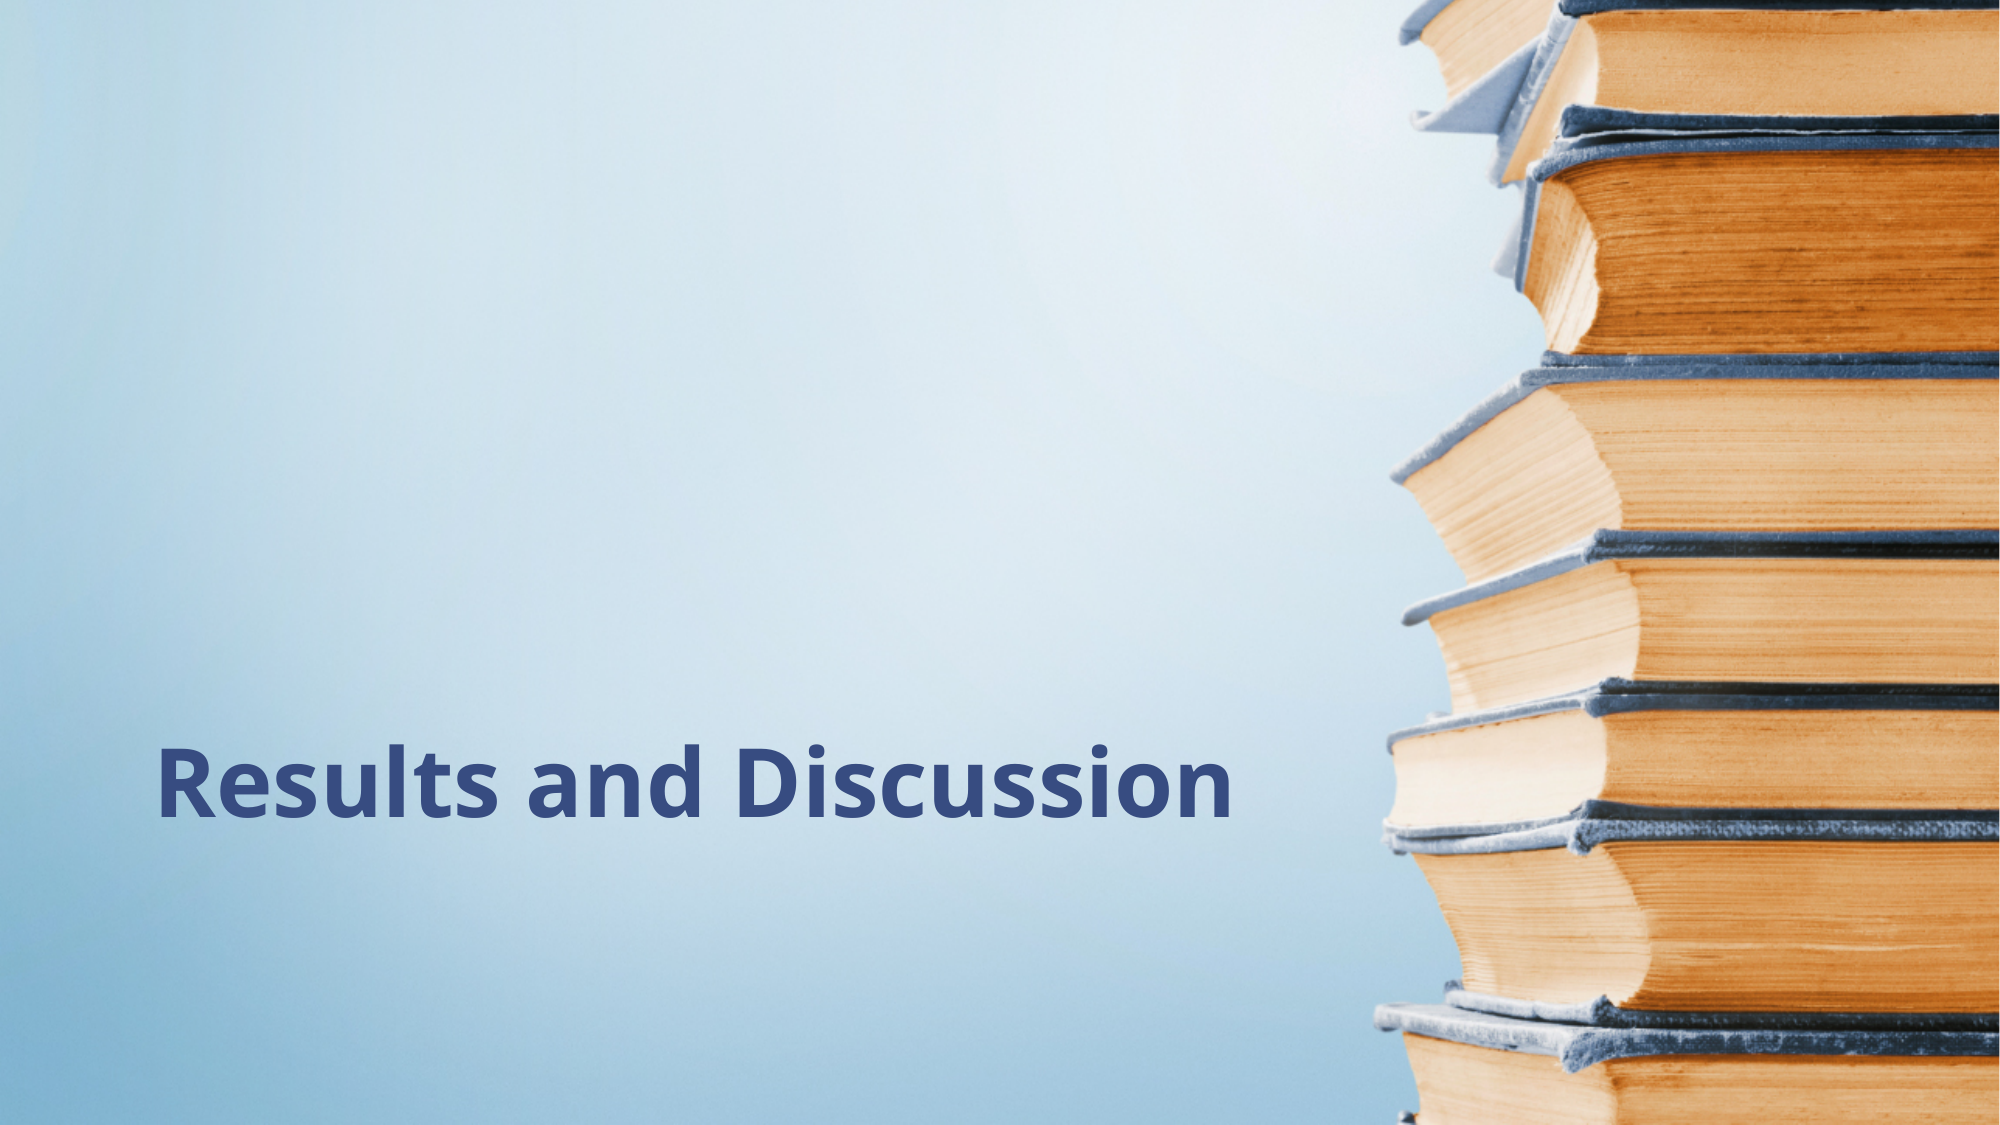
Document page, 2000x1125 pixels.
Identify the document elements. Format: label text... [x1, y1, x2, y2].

title Results and Discussion [133, 729, 1283, 1046]
picture [0, 0, 2000, 1125]
